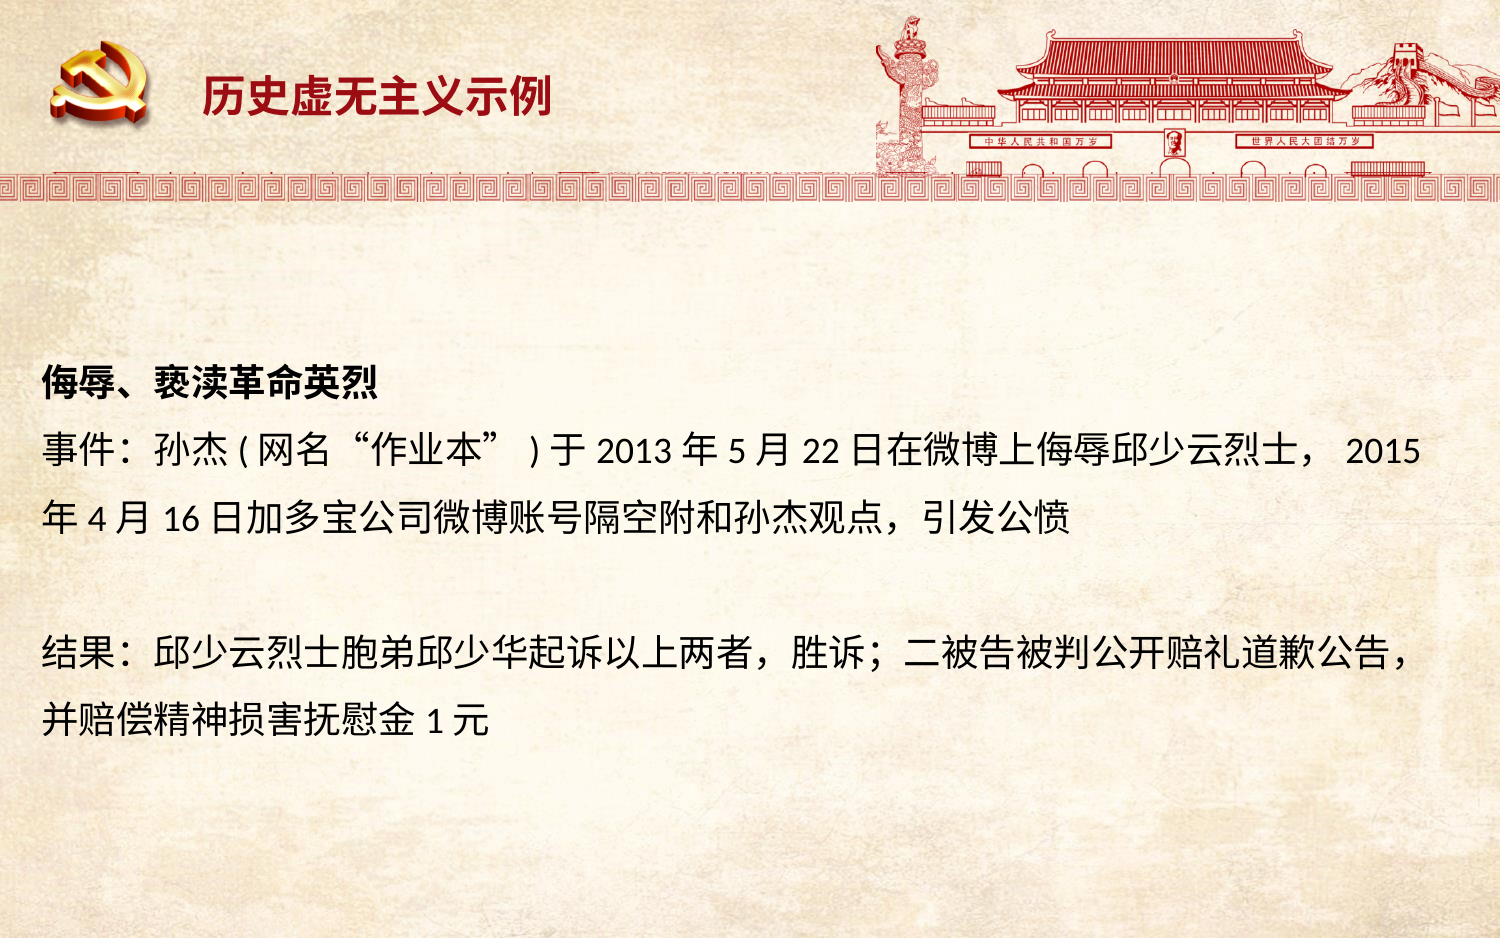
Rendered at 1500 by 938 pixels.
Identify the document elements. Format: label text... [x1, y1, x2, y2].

text_box 侮辱、亵渎革命英烈 事件：孙杰(网名“作业本”)于2013年5月22日在微博上侮辱邱少云烈士，2015年4月16日加多宝公司微博账号隔空附和孙杰观点，引发公愤 结果：邱少云烈士胞弟邱少华起诉以上两者，胜诉；二被告被判公开赔礼道歉公告，并赔偿精神损害抚慰金1元 [26, 328, 1474, 749]
picture [0, 0, 1500, 938]
text_box 历史虚无主义示例 [182, 58, 604, 133]
